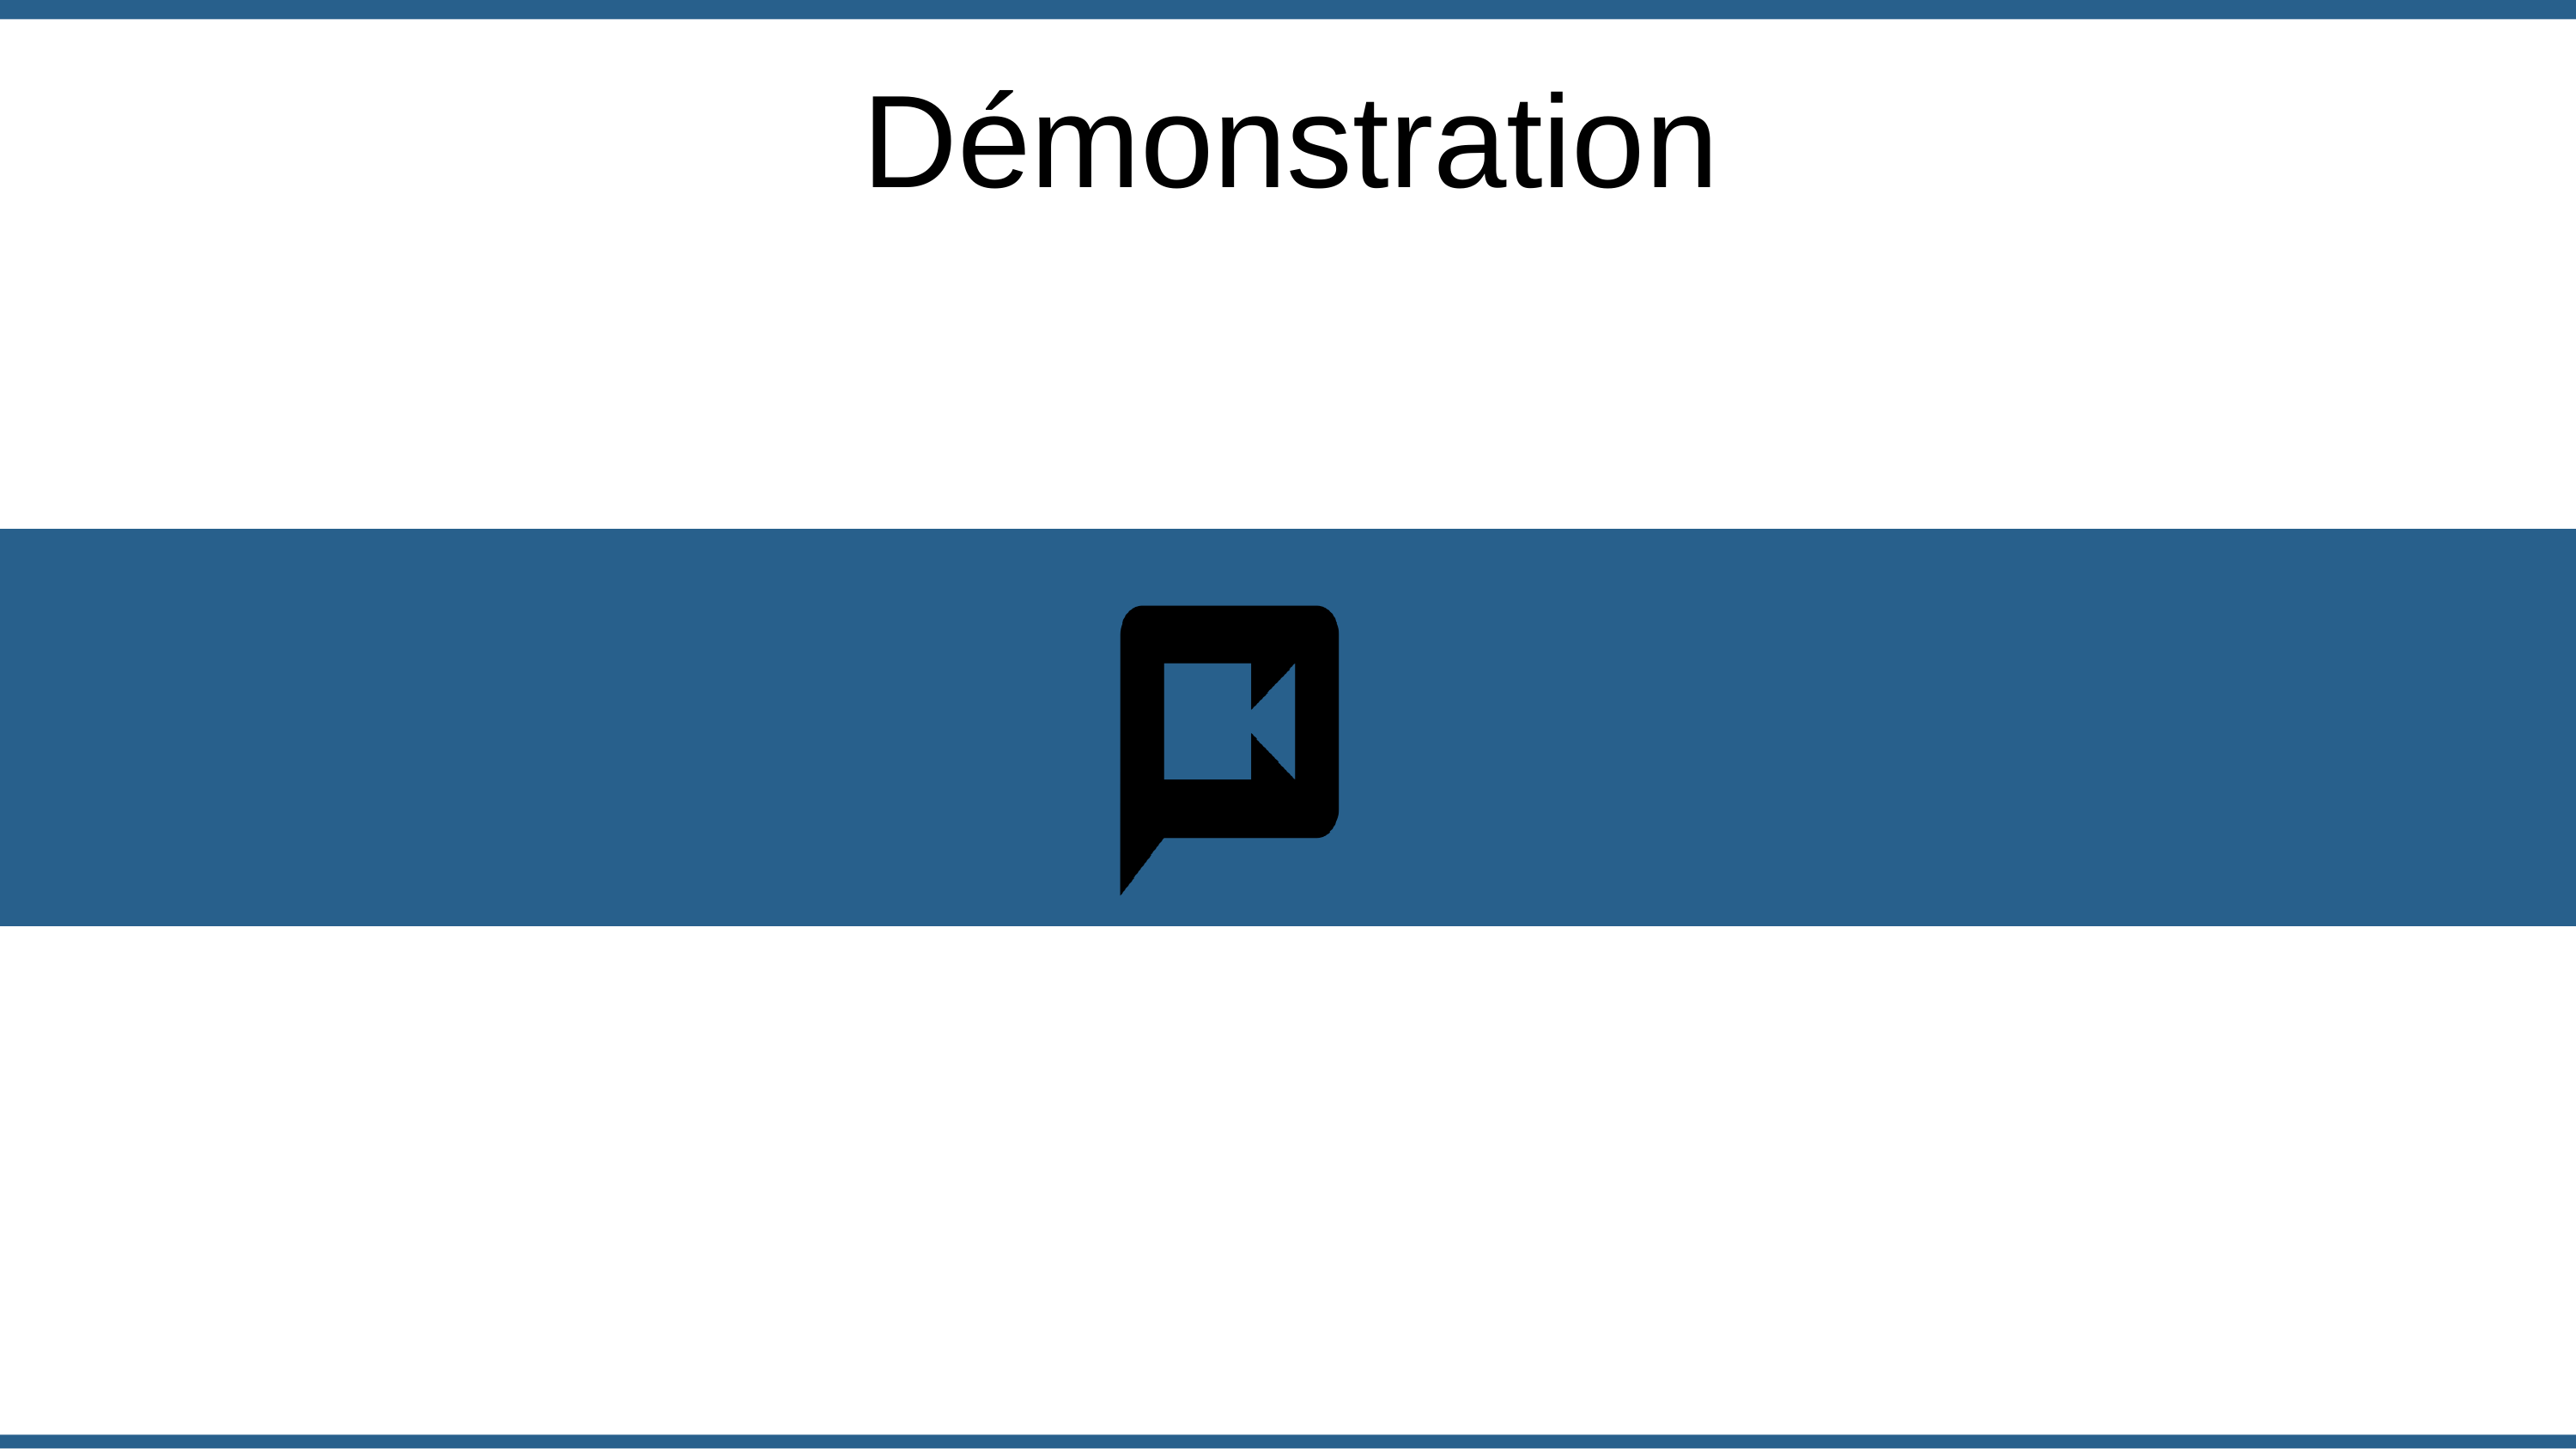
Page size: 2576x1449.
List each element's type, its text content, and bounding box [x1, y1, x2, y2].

picture [1098, 577, 1360, 925]
list Démonstration [68, 71, 2514, 225]
text_box [0, 529, 2576, 926]
